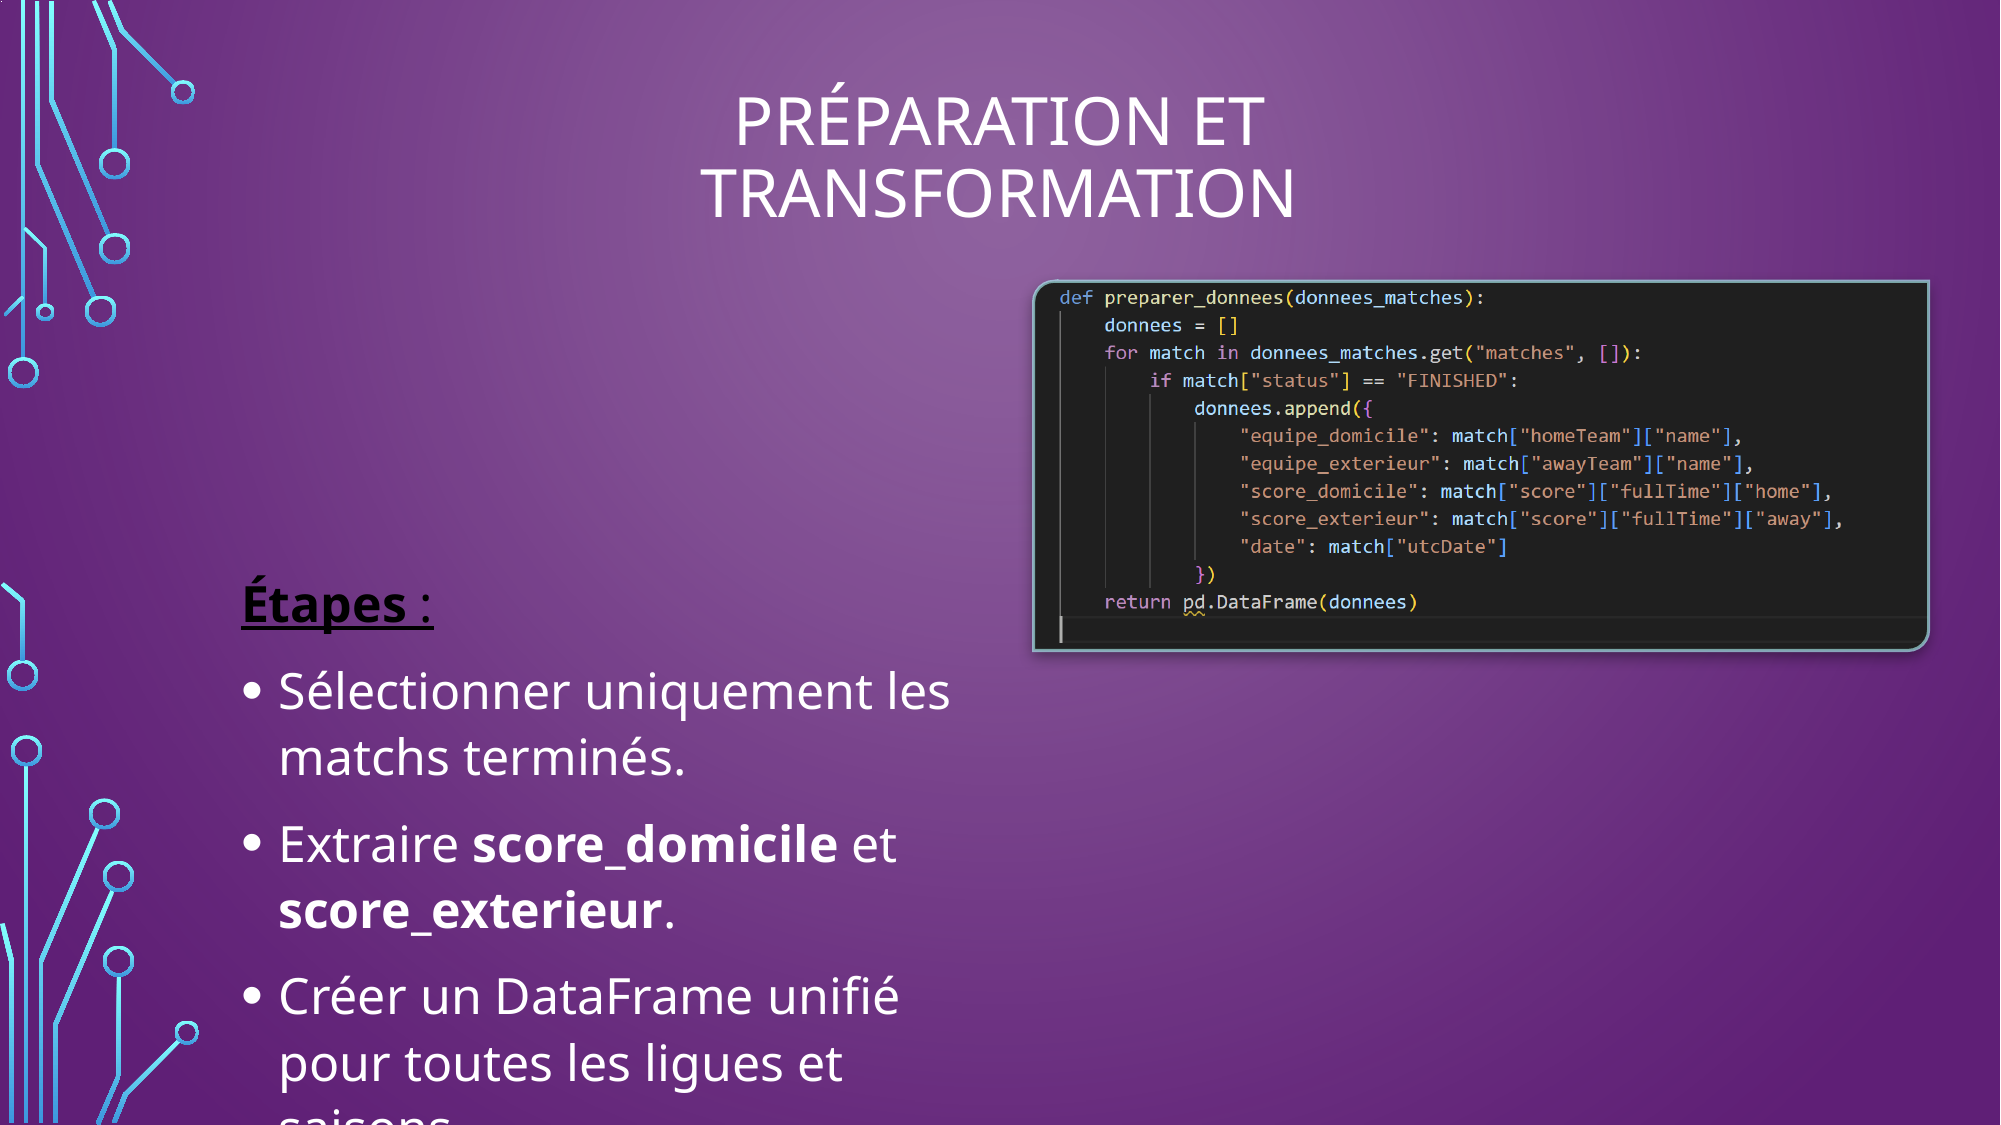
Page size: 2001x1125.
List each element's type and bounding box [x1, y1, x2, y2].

picture [201, 0, 2000, 1125]
text_box [0, 0, 201, 1125]
